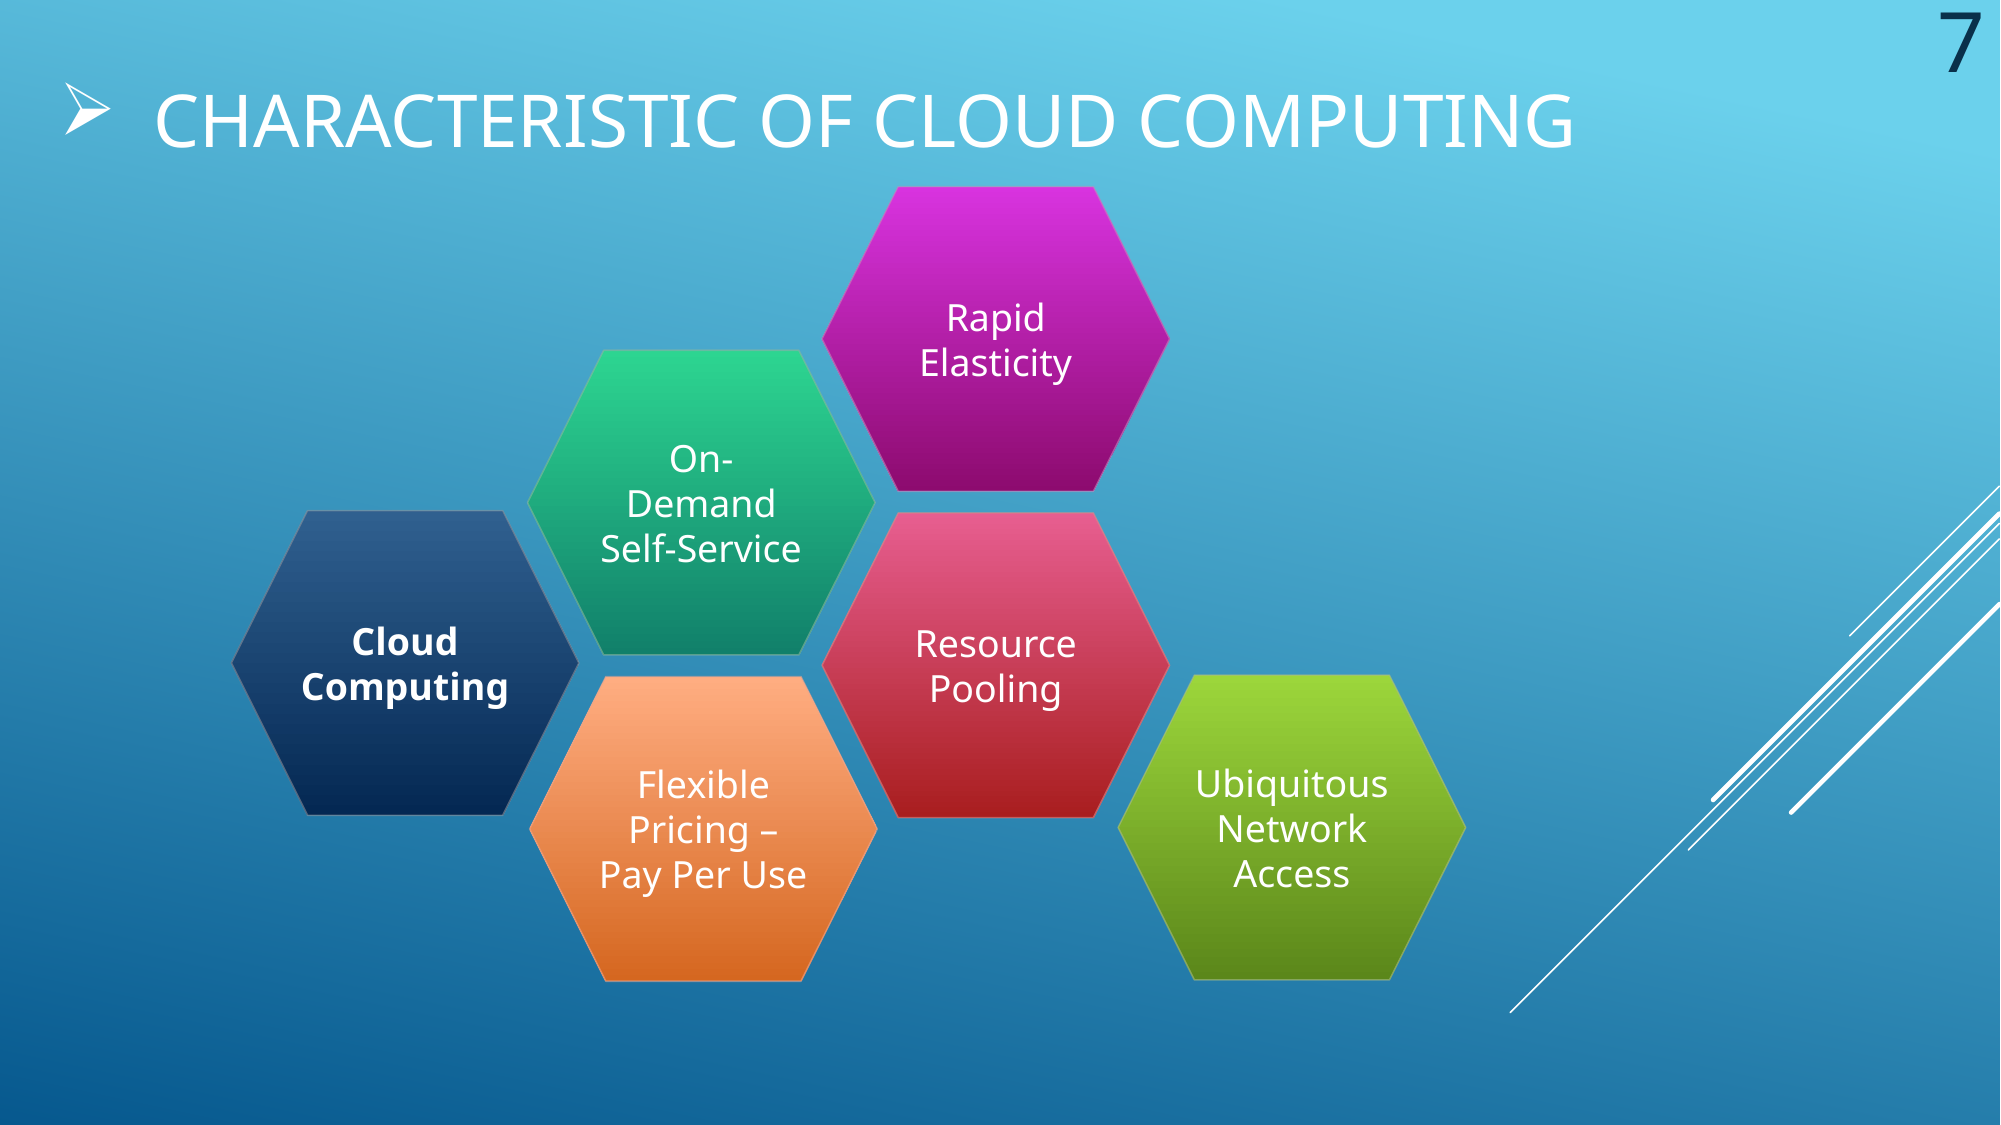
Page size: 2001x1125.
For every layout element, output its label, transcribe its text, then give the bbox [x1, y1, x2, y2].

title Characteristic of cloud computing [44, 58, 1883, 178]
text_box Resource Pooling [821, 512, 1171, 819]
text_box On-Demand Self-Service [526, 349, 876, 656]
text_box Cloud Computing [230, 509, 580, 817]
slide_number 7 [1812, 0, 2000, 111]
text_box Rapid Elasticity [821, 185, 1171, 493]
text_box Ubiquitous Network Access [1117, 674, 1467, 981]
text_box Flexible Pricing – Pay Per Use [528, 675, 878, 983]
